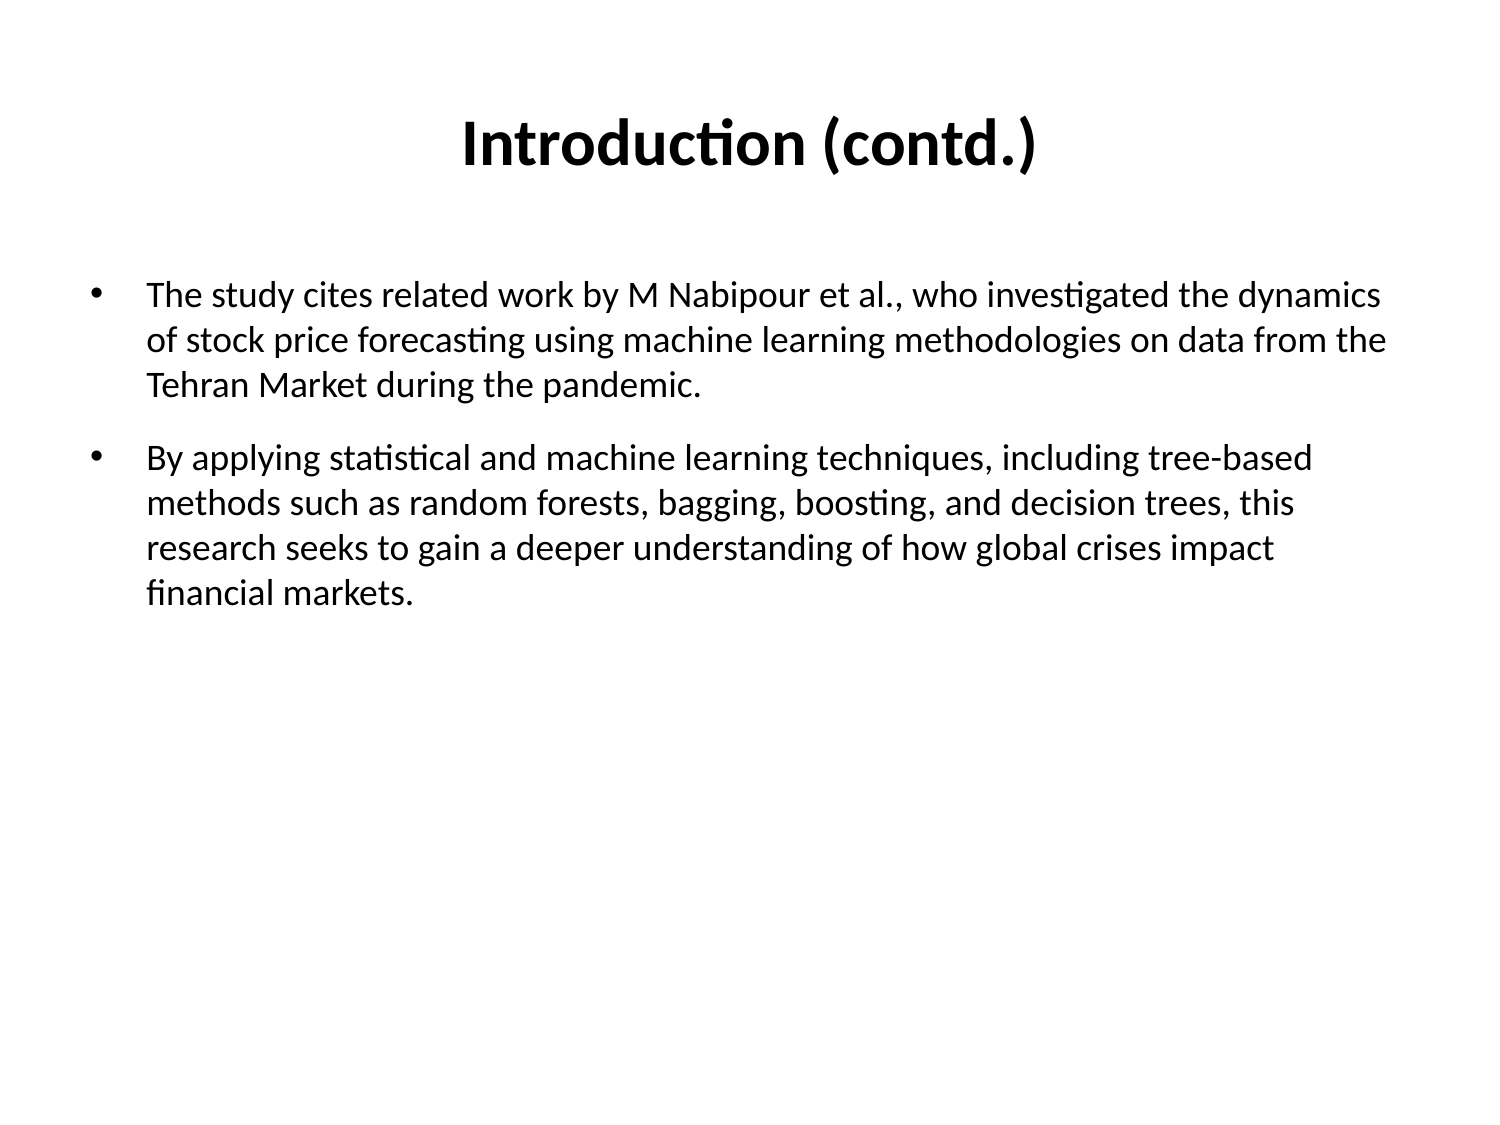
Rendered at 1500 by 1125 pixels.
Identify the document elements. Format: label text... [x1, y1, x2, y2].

list The study cites related work by M Nabipour et al., who investigated the dynamics of stock price forecasting using machine learning methodologies on data from the Tehran Market during the pandemic. By applying statistical and machine learning techniques, including tree-based methods such as random forests, bagging, boosting, and decision trees, this research seeks to gain a deeper understanding of how global crises impact financial markets. [75, 262, 1425, 916]
title Introduction (contd.) [75, 45, 1425, 233]
